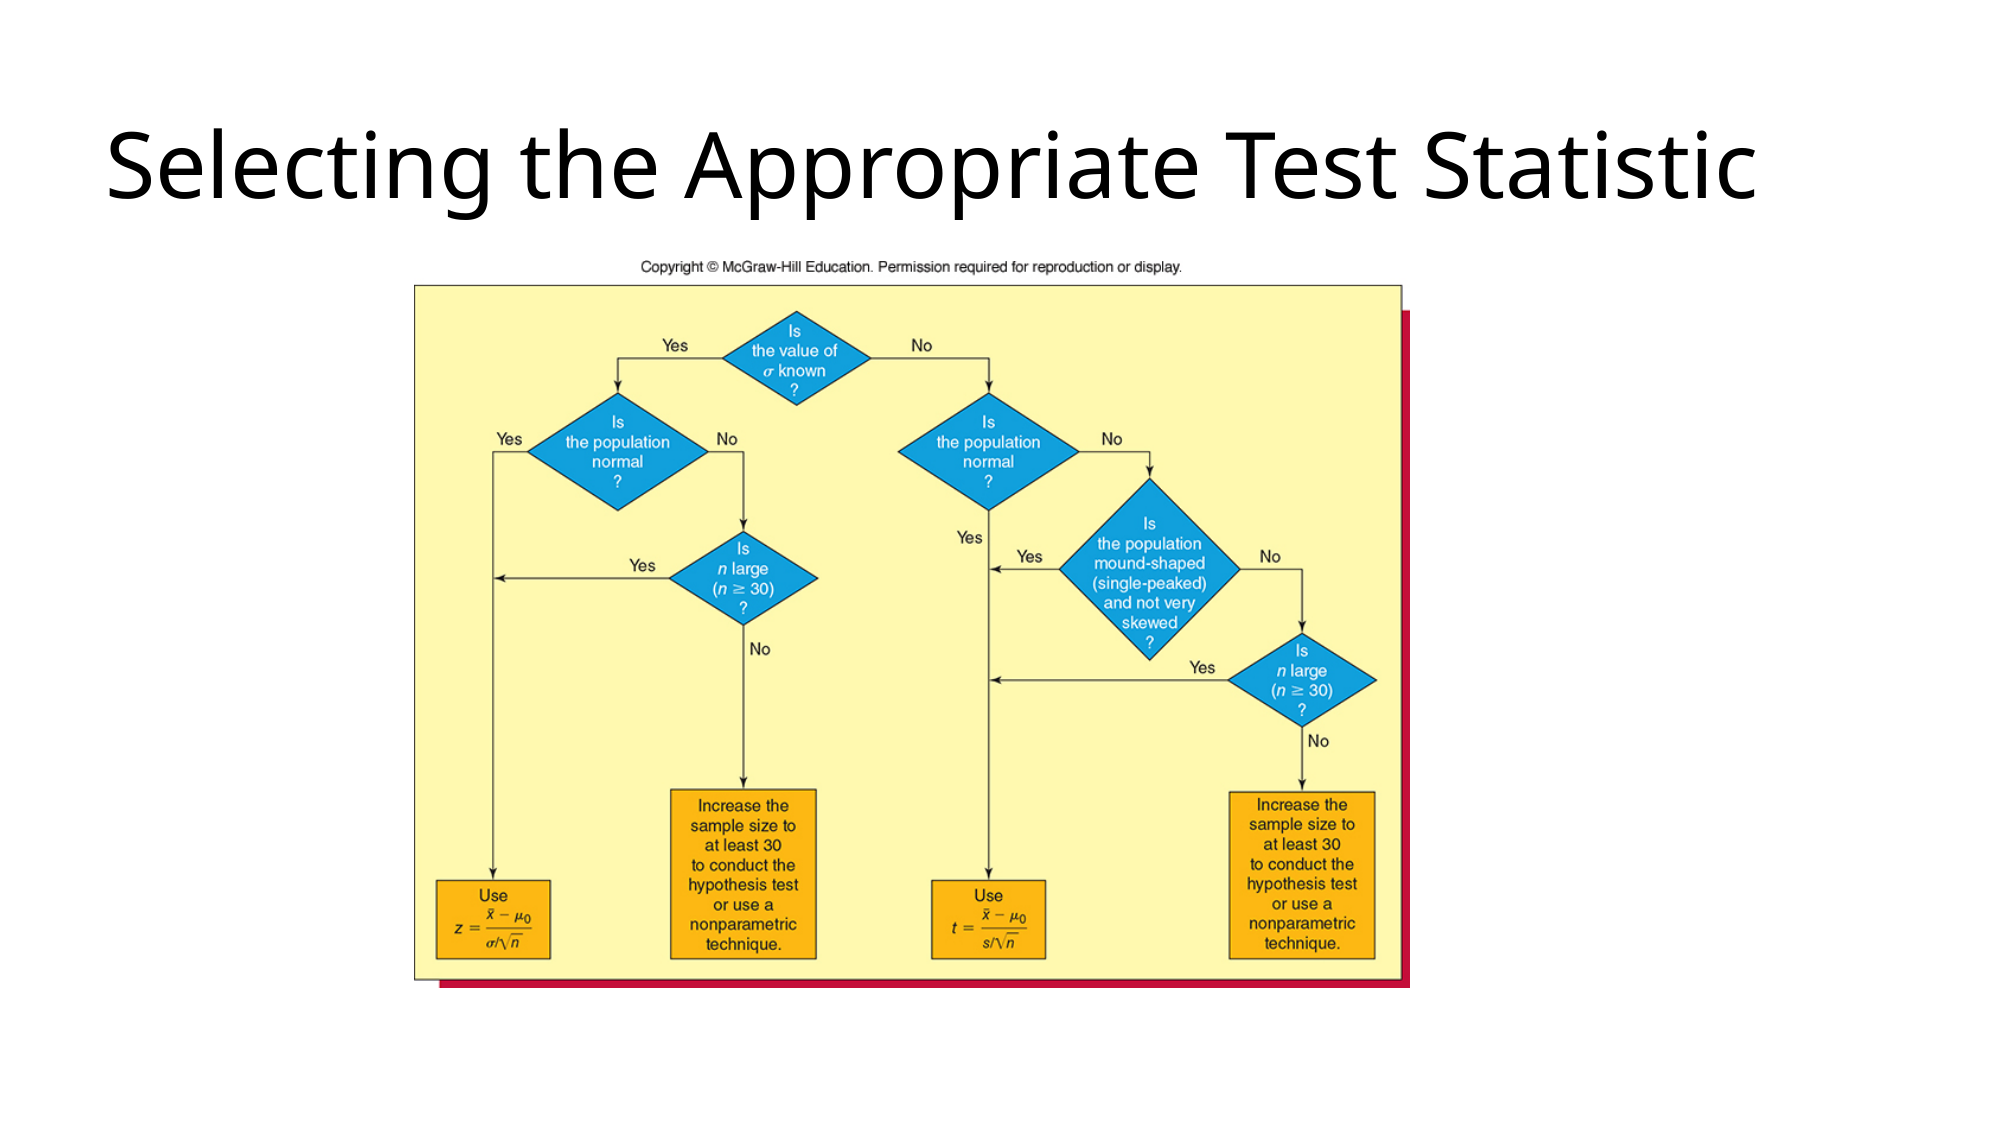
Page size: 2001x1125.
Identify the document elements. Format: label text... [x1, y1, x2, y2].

title Selecting the Appropriate Test Statistic [90, 59, 1863, 278]
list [414, 260, 1410, 989]
